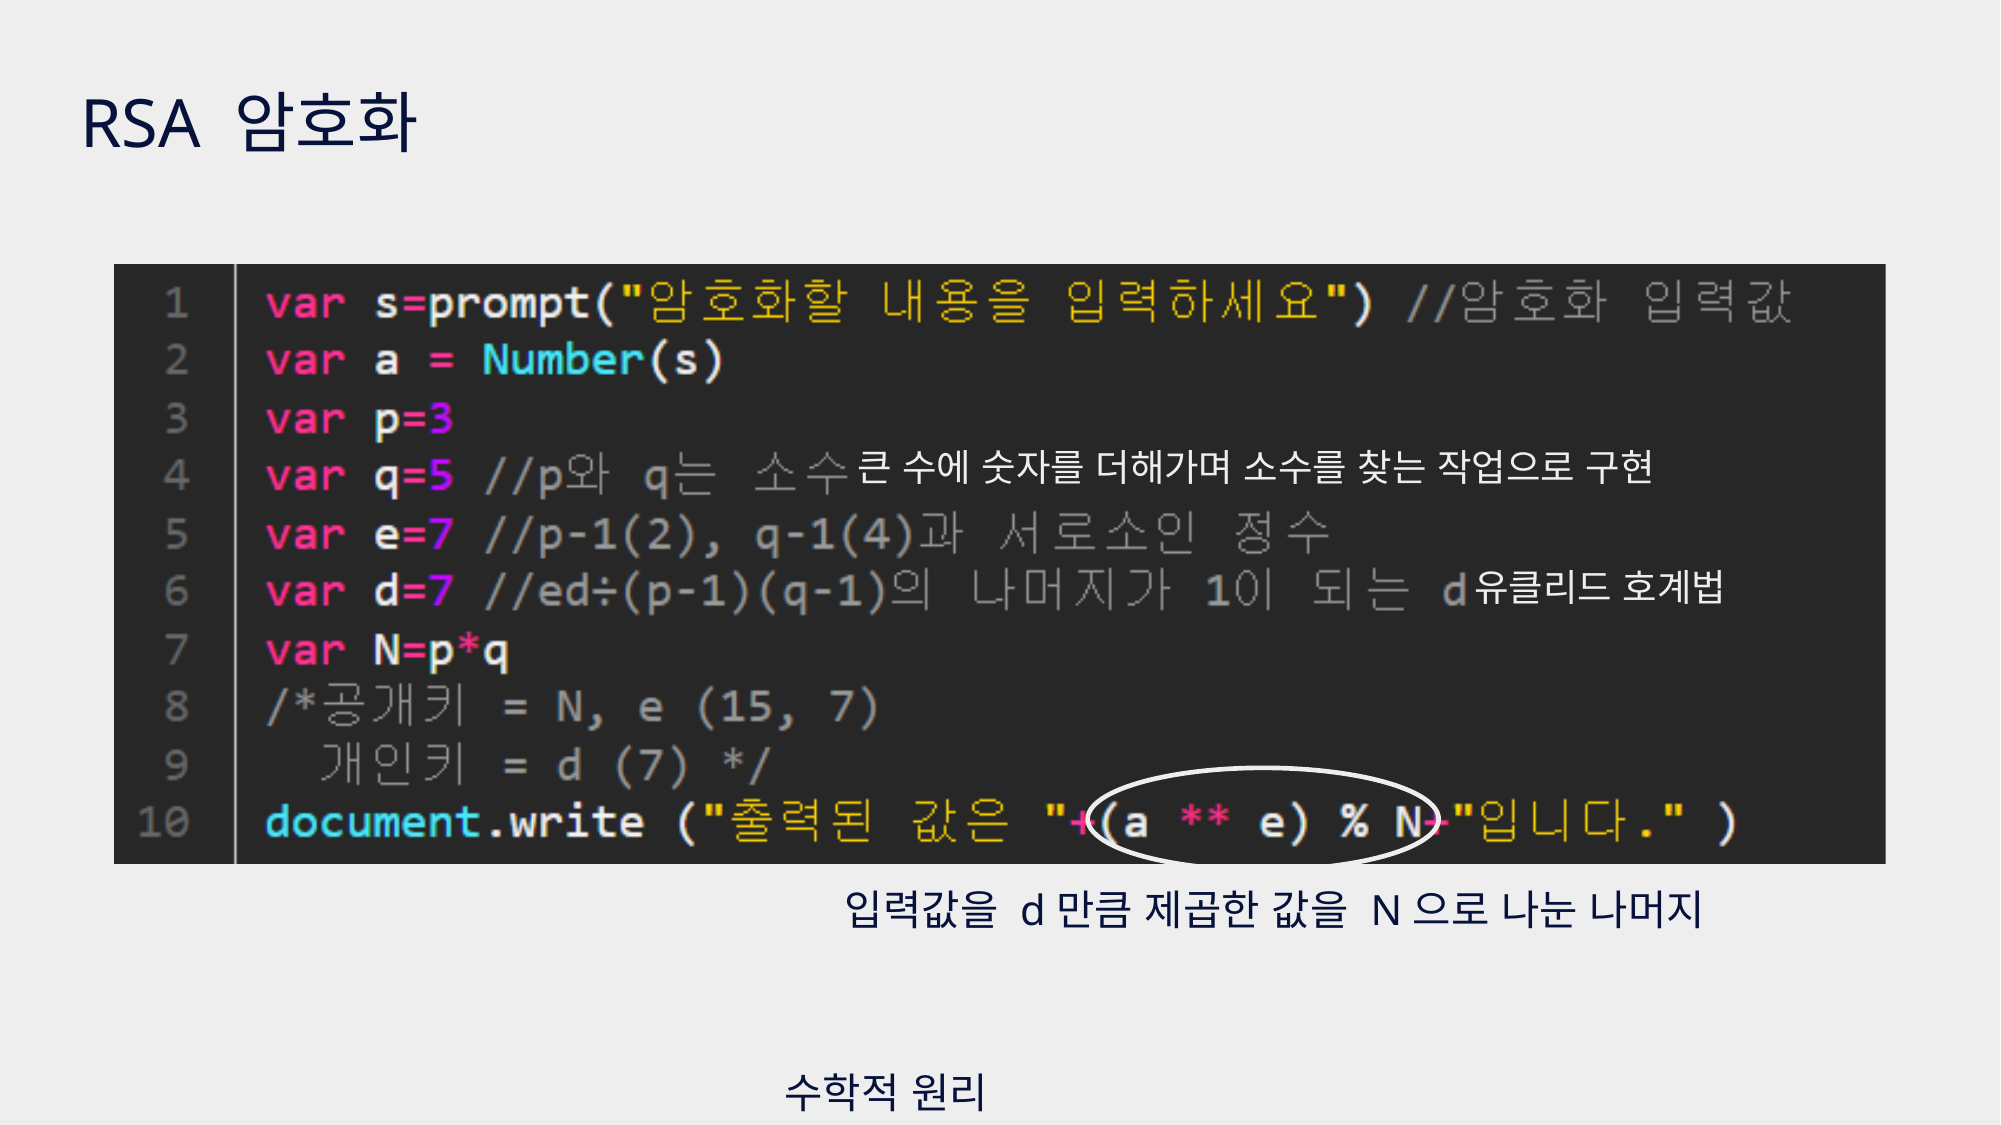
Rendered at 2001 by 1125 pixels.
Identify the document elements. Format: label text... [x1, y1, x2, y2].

text_box RSA 암호화 [65, 73, 792, 169]
picture [114, 261, 1886, 864]
text_box 수학적 원리 [769, 1059, 1231, 1125]
text_box [1173, 864, 1353, 872]
text_box 입력값을 d만큼 제곱한 값을 N으로 나눈 나머지 [829, 876, 1762, 942]
